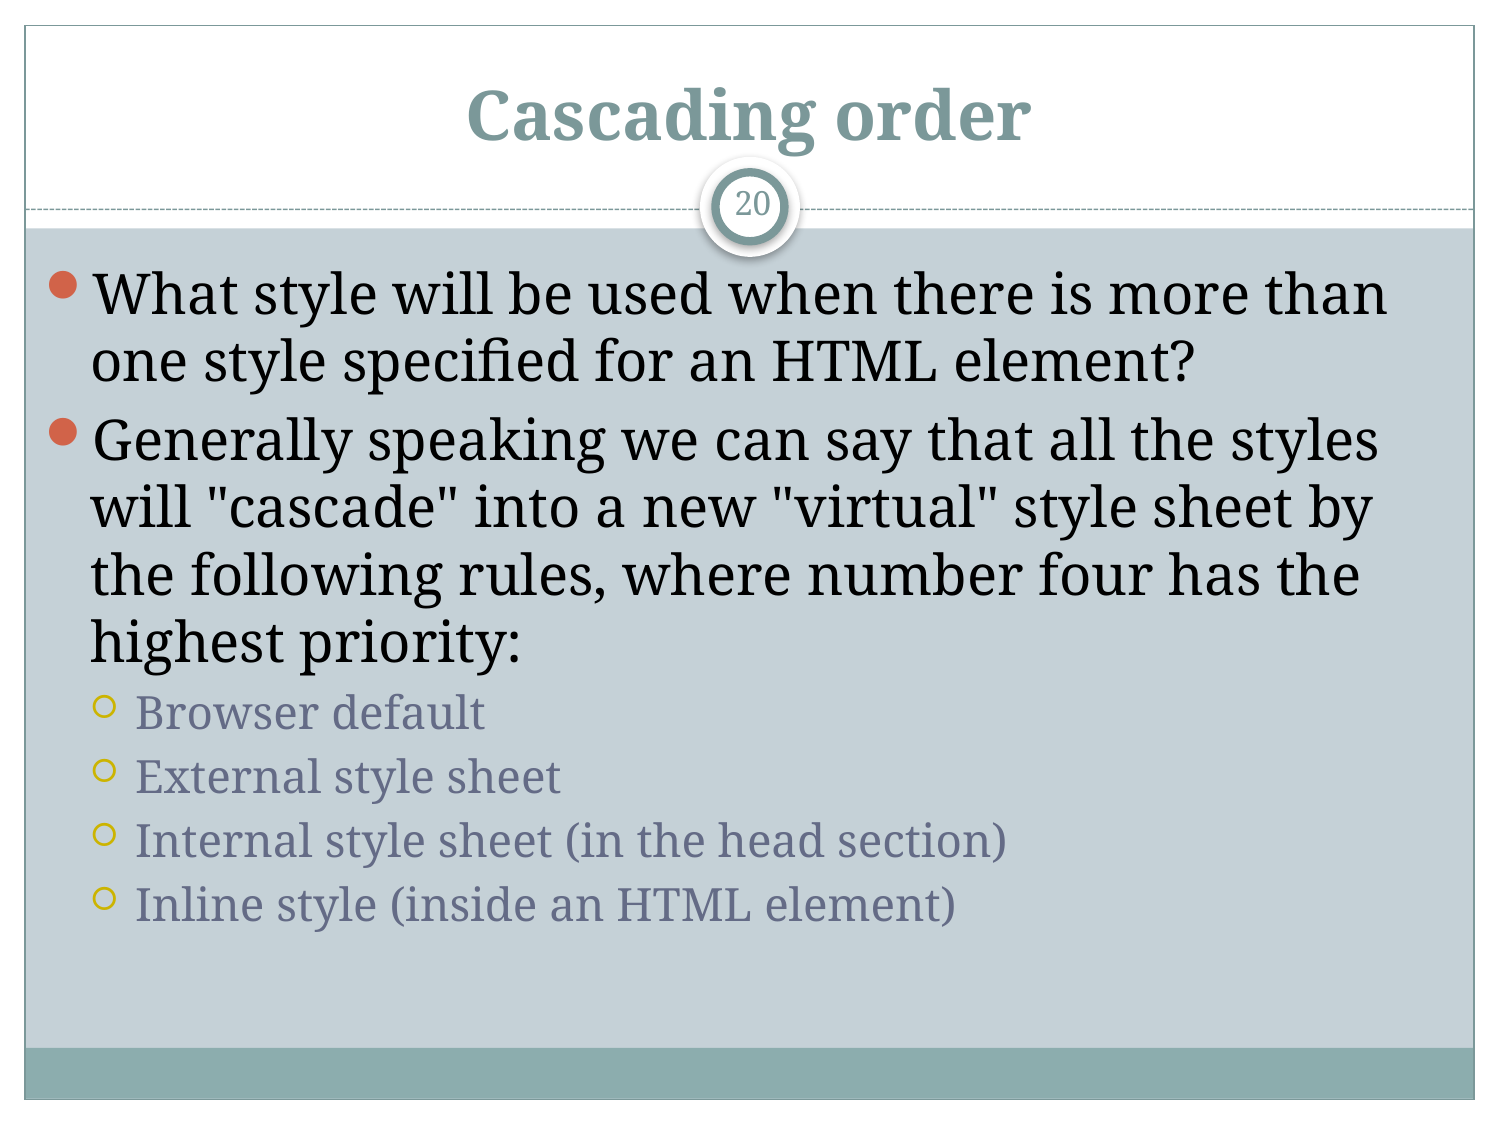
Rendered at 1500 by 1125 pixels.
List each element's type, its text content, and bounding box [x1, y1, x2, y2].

slide_number 20 [715, 168, 791, 241]
list What style will be used when there is more than one style specified for an HTML element? Generally speaking we can say that all the styles will "cascade" into a new "virtual" style sheet by the following rules, where number four has the highest priority: Browser default External style sheet Internal style sheet (in the head section) Inline style (inside an HTML element) [30, 250, 1475, 1050]
title Cascading order [49, 37, 1450, 162]
